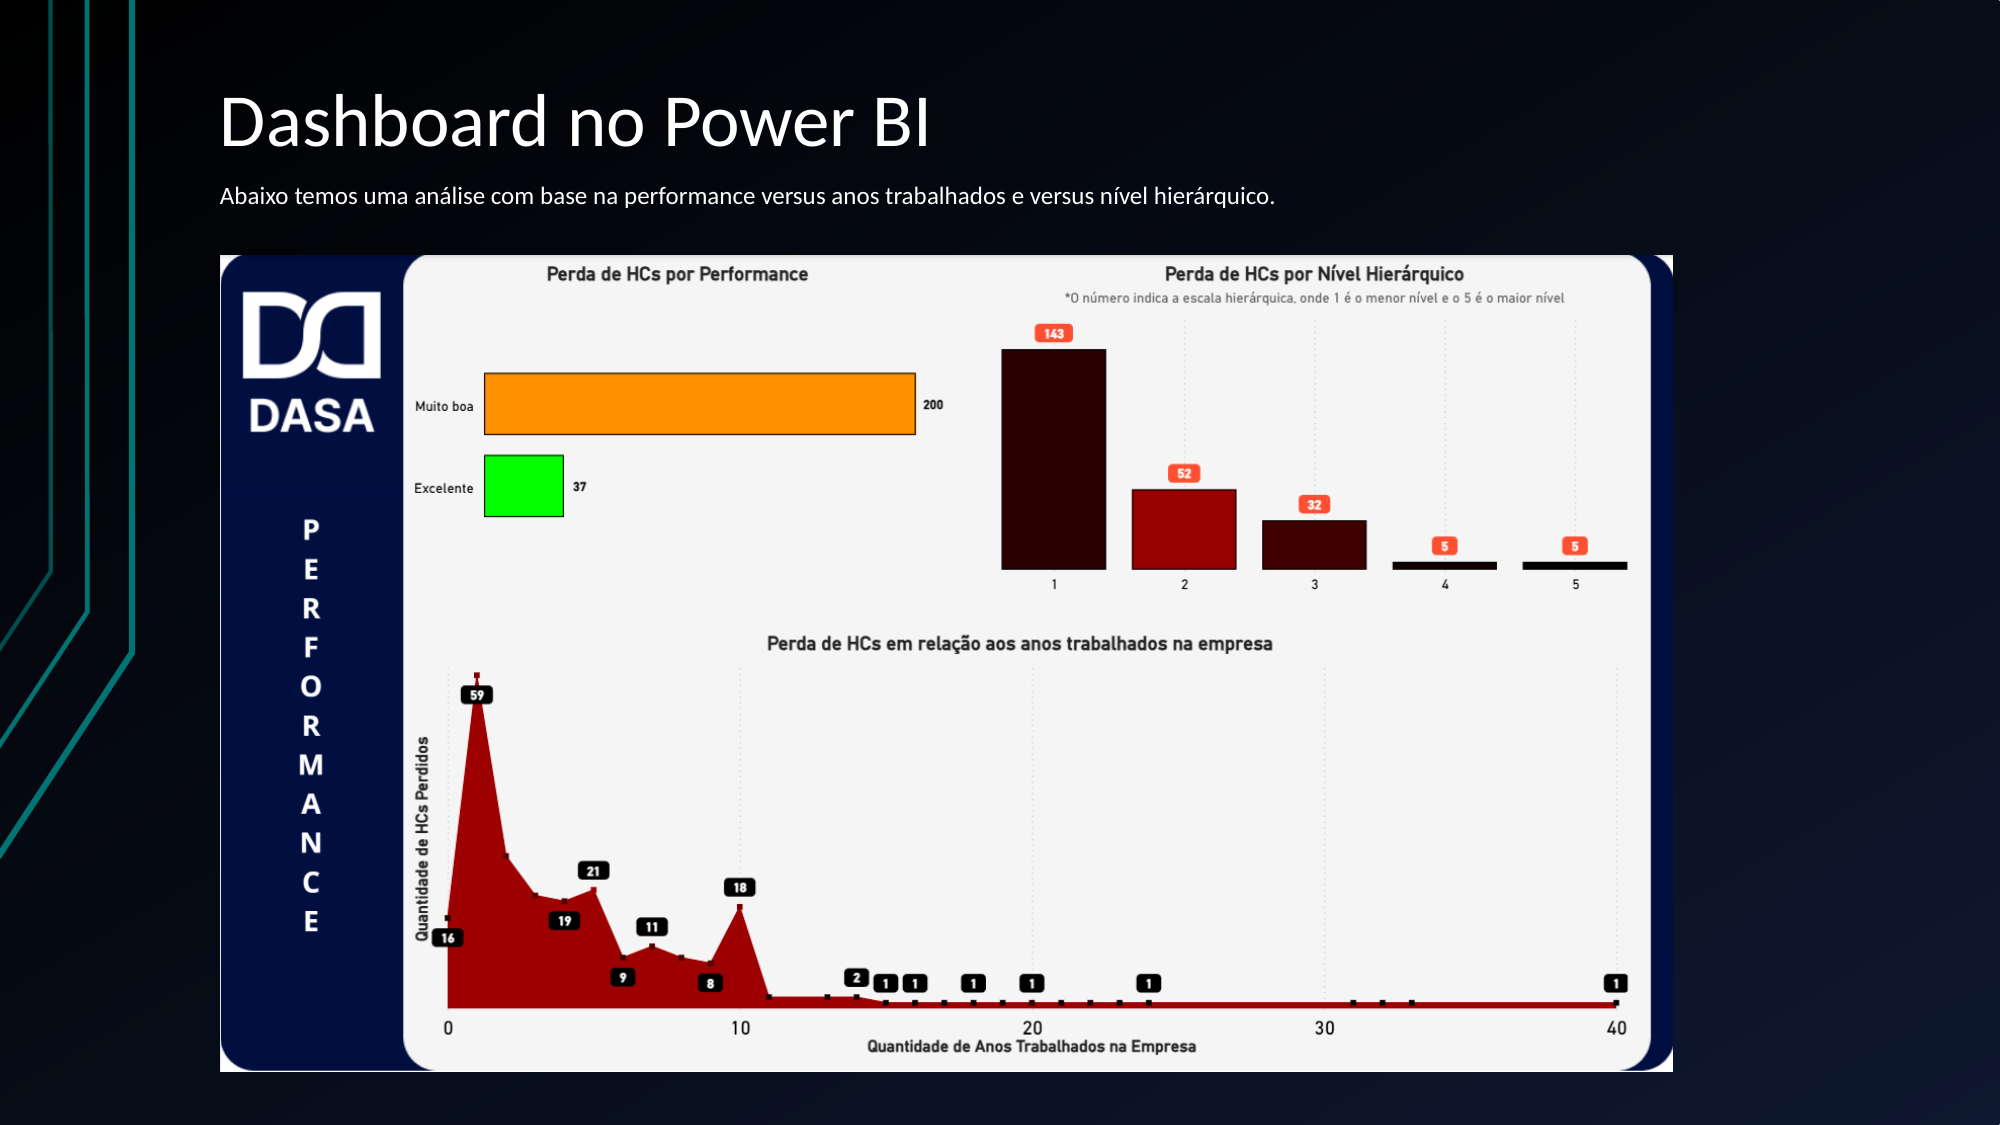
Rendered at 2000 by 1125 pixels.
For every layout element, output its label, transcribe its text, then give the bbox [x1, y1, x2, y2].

text_box Abaixo temos uma análise com base na performance versus anos trabalhados e versus nível hierárquico. [199, 172, 1756, 220]
title Dashboard no Power BI [199, 45, 1900, 173]
picture [219, 255, 1674, 1072]
